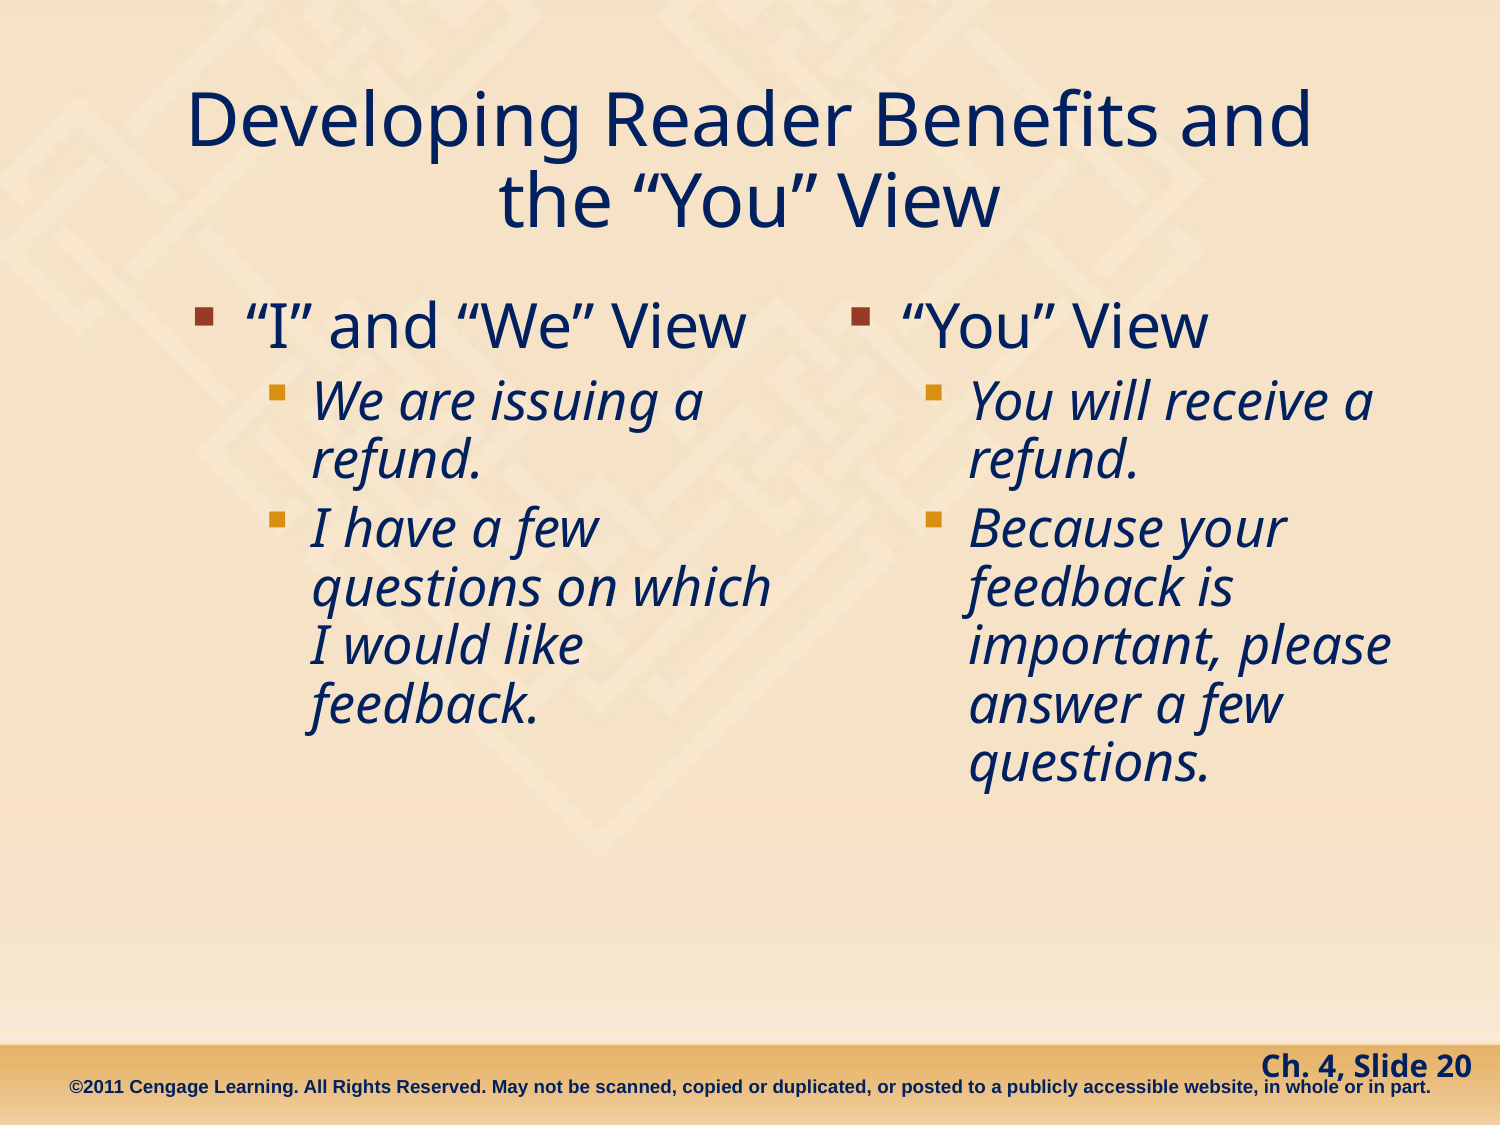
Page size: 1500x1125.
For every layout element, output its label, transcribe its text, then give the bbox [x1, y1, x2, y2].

list “I” and “We” View We are issuing a refund. I have a few questions on which I would like feedback. [174, 287, 807, 988]
picture [0, 0, 1500, 1125]
title Developing Reader Benefits and the “You” View [37, 87, 1463, 238]
list “You” View You will receive a refund. Because your feedback is important, please answer a few questions. [830, 287, 1463, 988]
